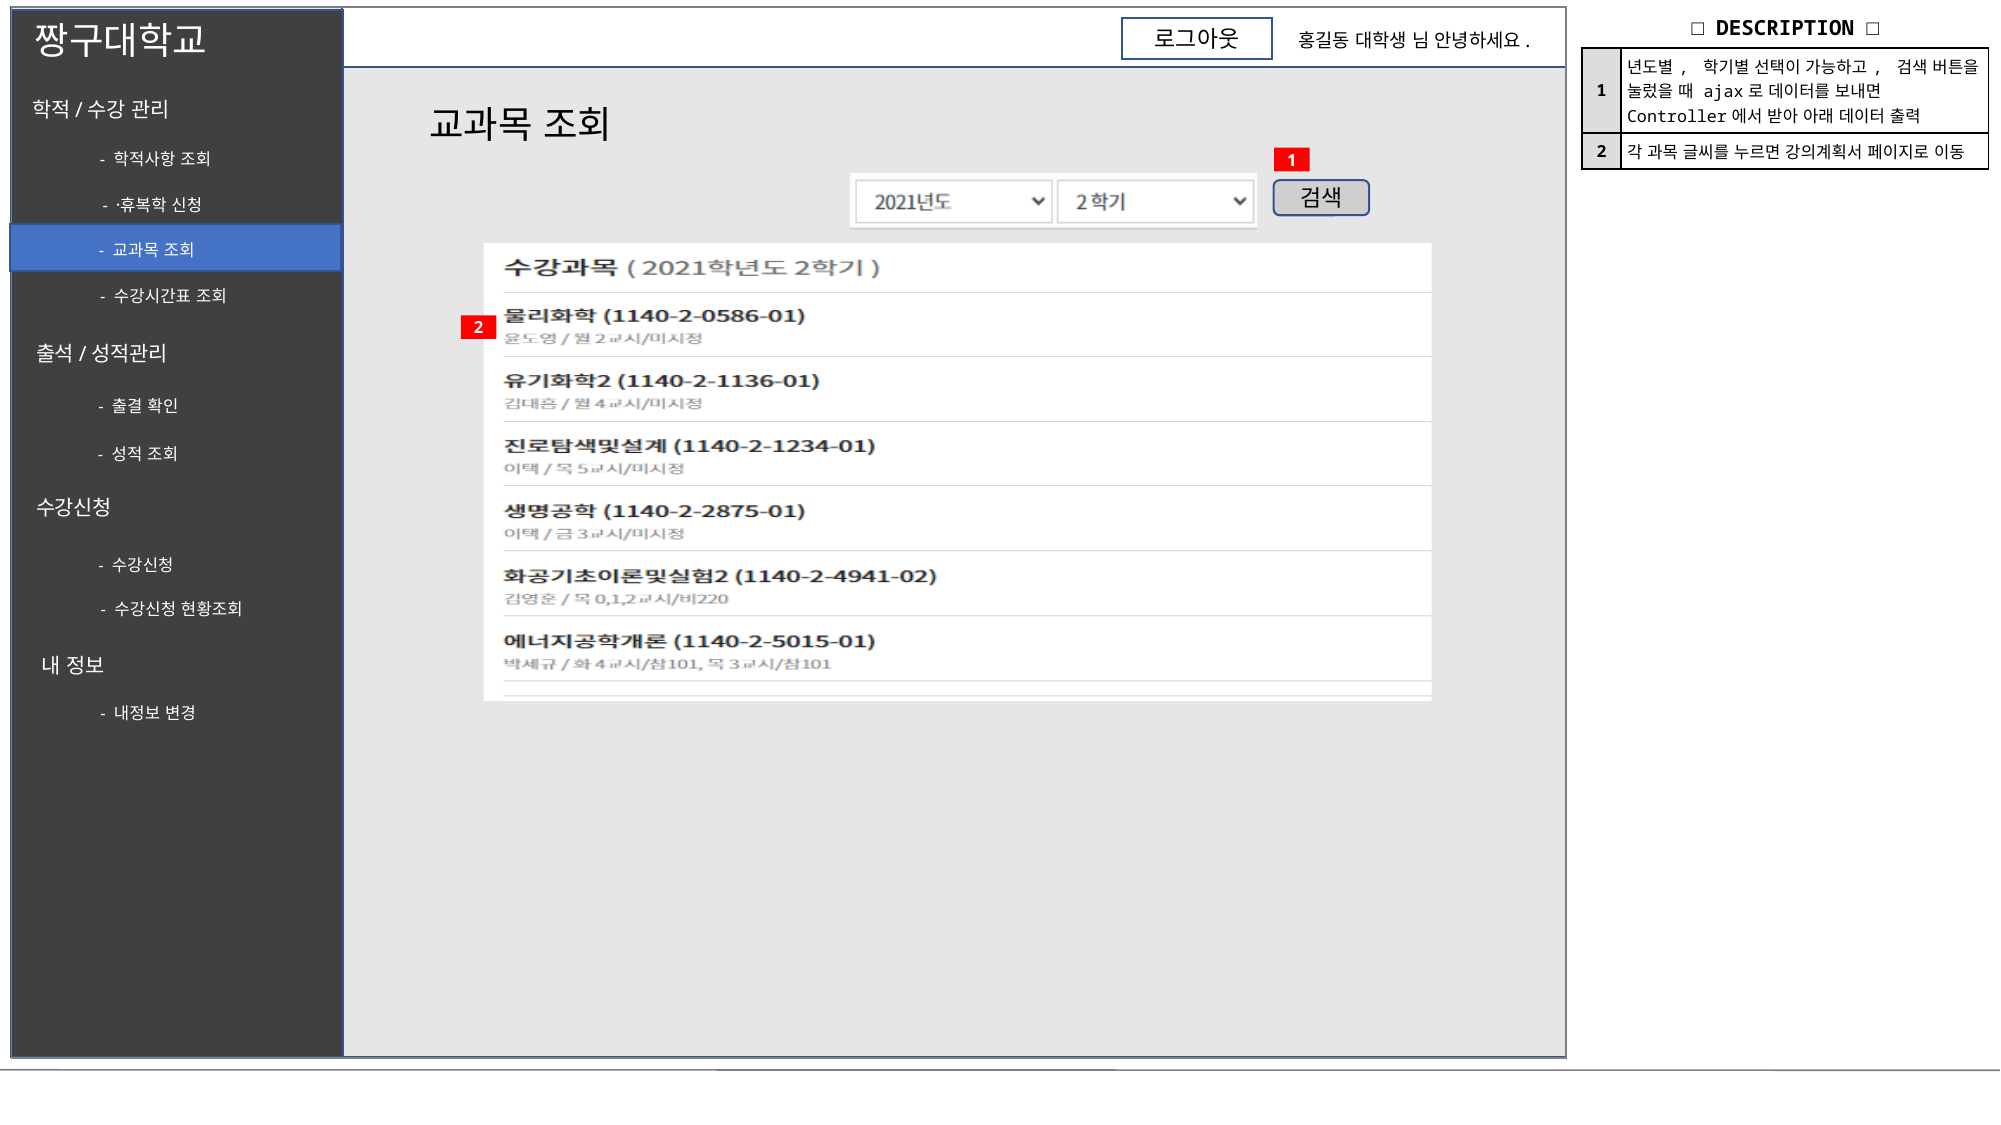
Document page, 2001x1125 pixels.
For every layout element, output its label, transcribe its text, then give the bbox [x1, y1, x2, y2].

text_box - 휴〮복학 신청 [87, 187, 218, 222]
table_cell 각 과목 글씨를 누르면 강의계획서 페이지로 이동 [1622, 134, 1988, 168]
text_box 교과목 조회 [414, 94, 628, 154]
text_box 짱구대학교 [20, 9, 223, 70]
table_cell 1 [1583, 49, 1620, 132]
text_box - 출결 확인 [83, 387, 194, 423]
text_box 1 [1274, 147, 1310, 172]
picture [483, 243, 1432, 701]
table_cell 년도별, 학기별 선택이 가능하고, 검색 버튼을 눌렀을 때 ajax로 데이터를 보내면 Controller에서 받아 아래 데이터 출력 [1622, 49, 1988, 132]
text_box 학적/수강 관리 [17, 89, 470, 130]
text_box [11, 6, 1566, 1058]
text_box 2 [460, 315, 483, 339]
text_box - 수강신청 현황조회 [85, 591, 258, 627]
text_box 출석/성적관리 [21, 333, 474, 373]
text_box 수강신청 [21, 487, 474, 528]
table_header □ DESCRIPTION □ [1582, 7, 1989, 47]
picture [849, 173, 1258, 230]
text_box 홍길동 대학생 님 안녕하세요. [1283, 21, 1546, 59]
text_box 로그아웃 [1121, 17, 1273, 60]
text_box 내 정보 [26, 644, 479, 685]
table_cell 2 [1583, 134, 1620, 168]
text_box - 내정보 변경 [85, 695, 212, 730]
text_box - 성적 조회 [83, 436, 194, 472]
text_box - 수강신청 [83, 546, 194, 582]
text_box 검색 [1272, 179, 1371, 217]
text_box - 교과목 조회 [84, 232, 210, 268]
text_box [9, 223, 342, 272]
text_box - 학적사항 조회 [85, 141, 227, 177]
text_box - 수강시간표 조회 [85, 278, 243, 313]
